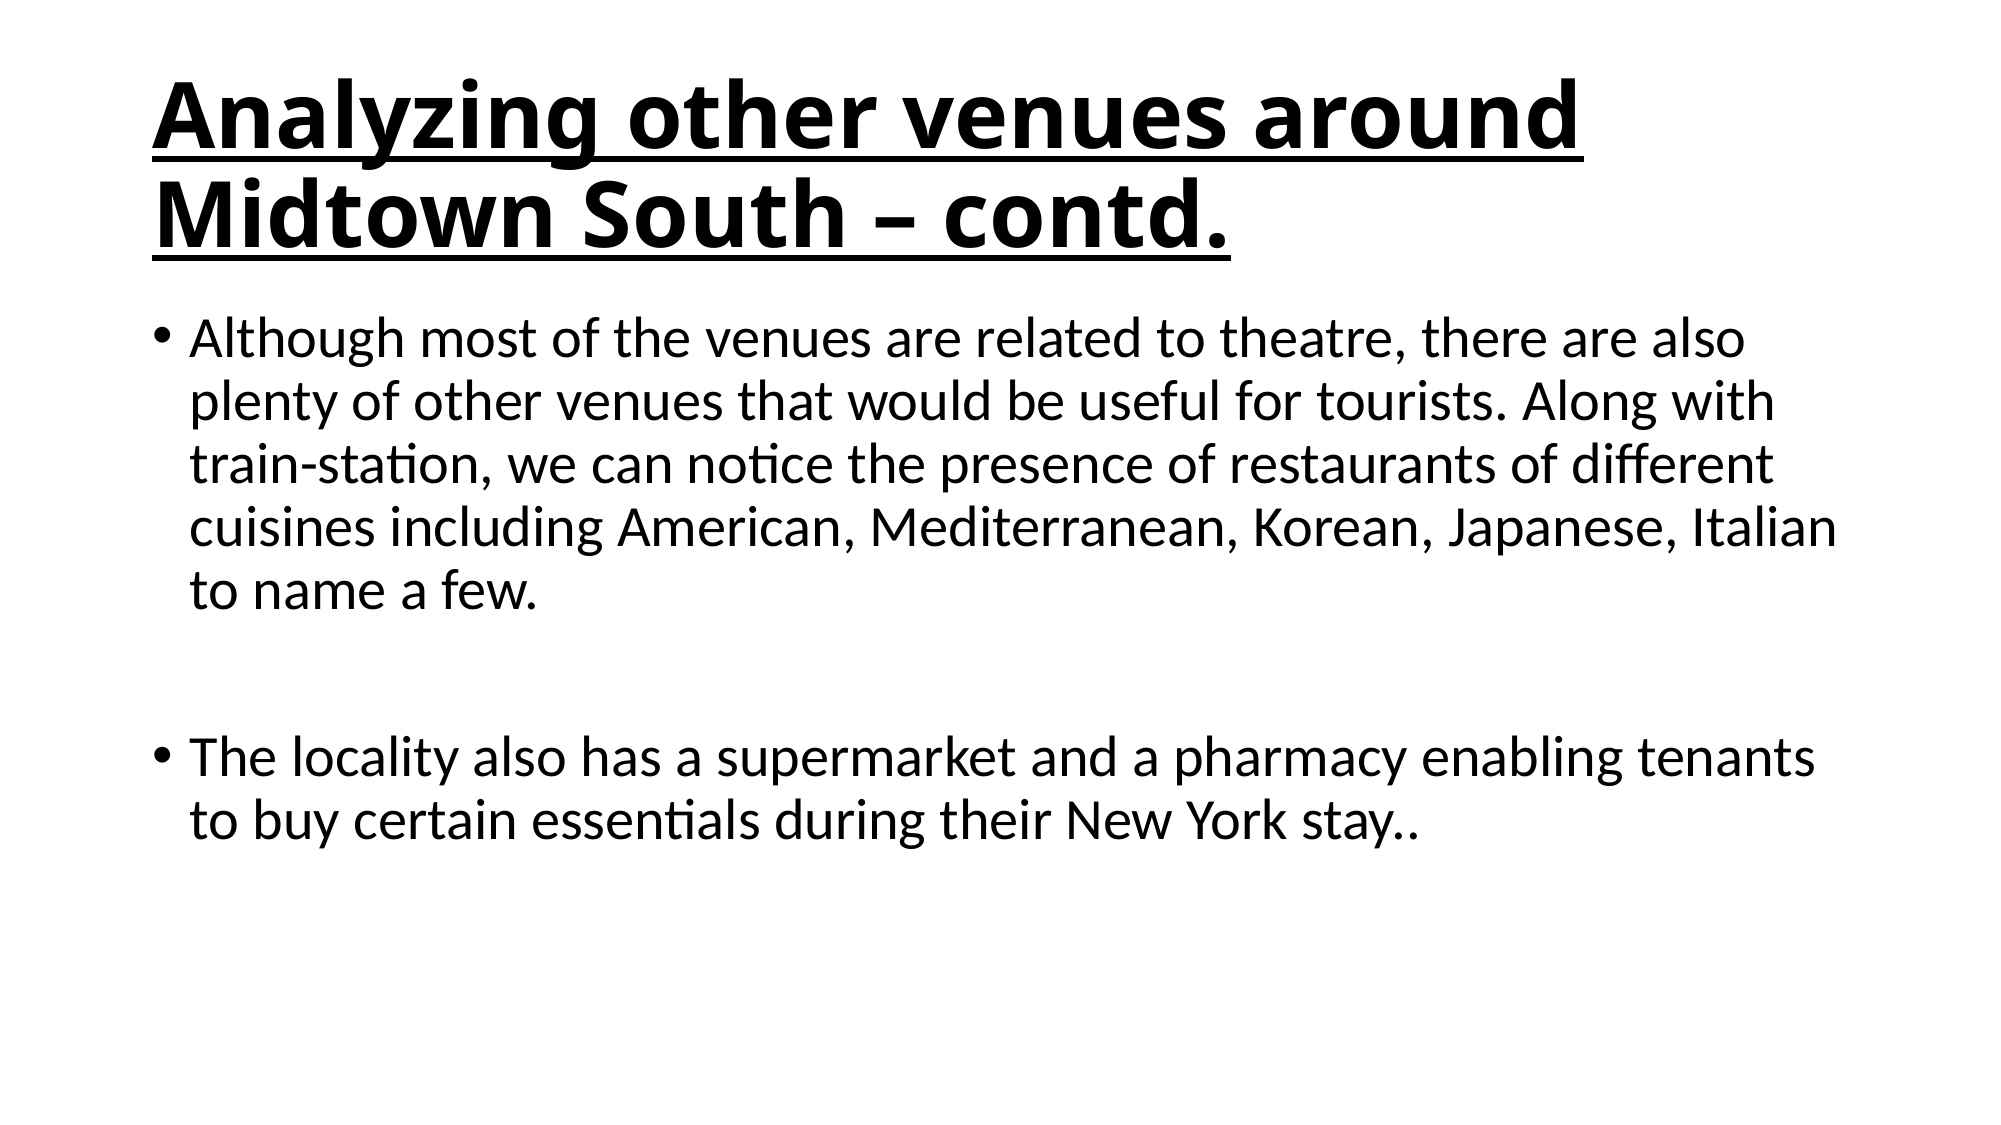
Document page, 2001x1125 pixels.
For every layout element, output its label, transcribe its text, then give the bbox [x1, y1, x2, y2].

title Analyzing other venues around Midtown South – contd. [137, 59, 1863, 278]
list Although most of the venues are related to theatre, there are also plenty of other venues that would be useful for tourists. Along with train-station, we can notice the presence of restaurants of different cuisines including American, Mediterranean, Korean, Japanese, Italian to name a few. The locality also has a supermarket and a pharmacy enabling tenants to buy certain essentials during their New York stay.. [137, 299, 1863, 1014]
